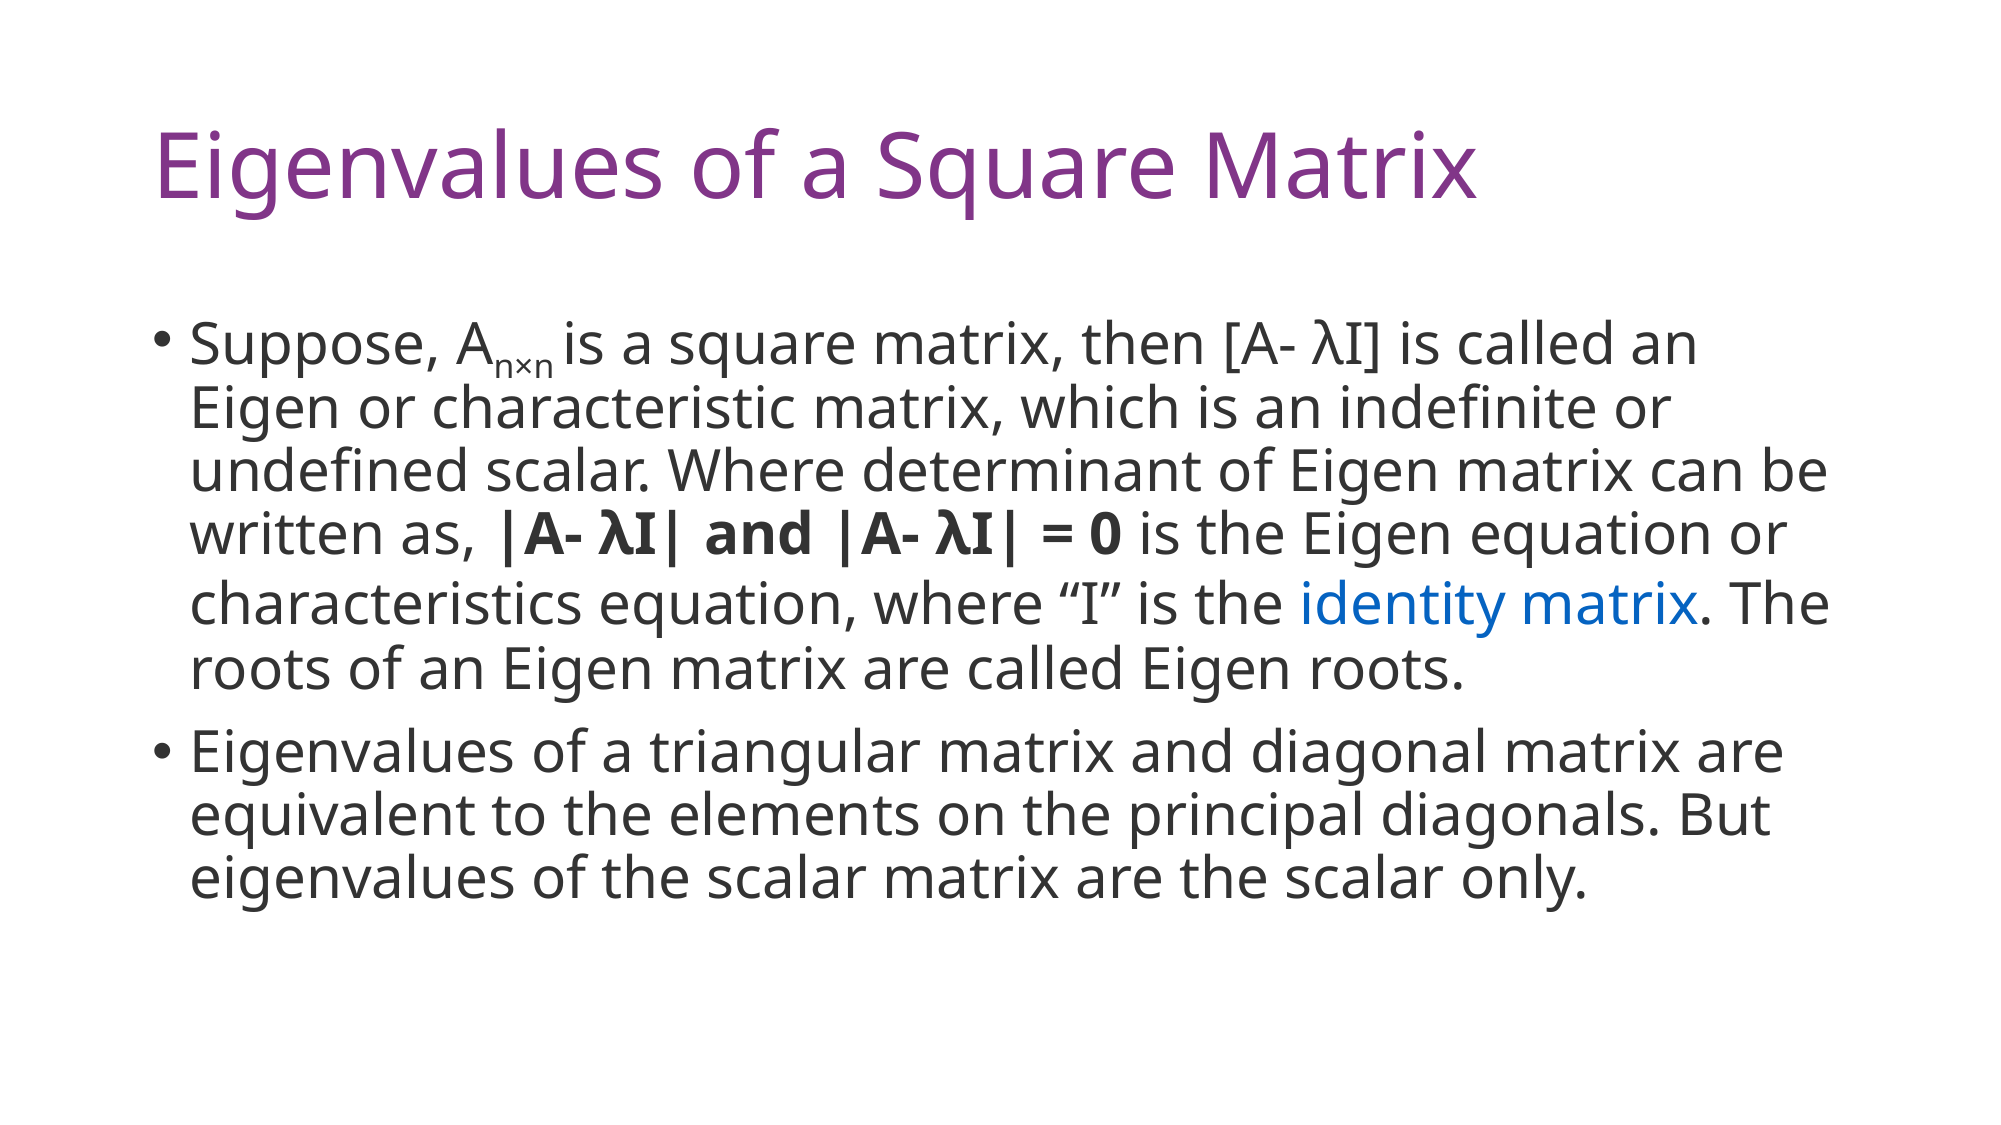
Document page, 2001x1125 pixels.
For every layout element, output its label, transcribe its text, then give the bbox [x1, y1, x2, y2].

list Suppose, An×n is a square matrix, then [A- λI] is called an Eigen or characteristic matrix, which is an indefinite or undefined scalar. Where determinant of Eigen matrix can be written as, |A- λI| and |A- λI| = 0 is the Eigen equation or characteristics equation, where “I” is the identity matrix. The roots of an Eigen matrix are called Eigen roots. Eigenvalues of a triangular matrix and diagonal matrix are equivalent to the elements on the principal diagonals. But eigenvalues of the scalar matrix are the scalar only. [137, 299, 1863, 1014]
title Eigenvalues of a Square Matrix [137, 59, 1863, 278]
